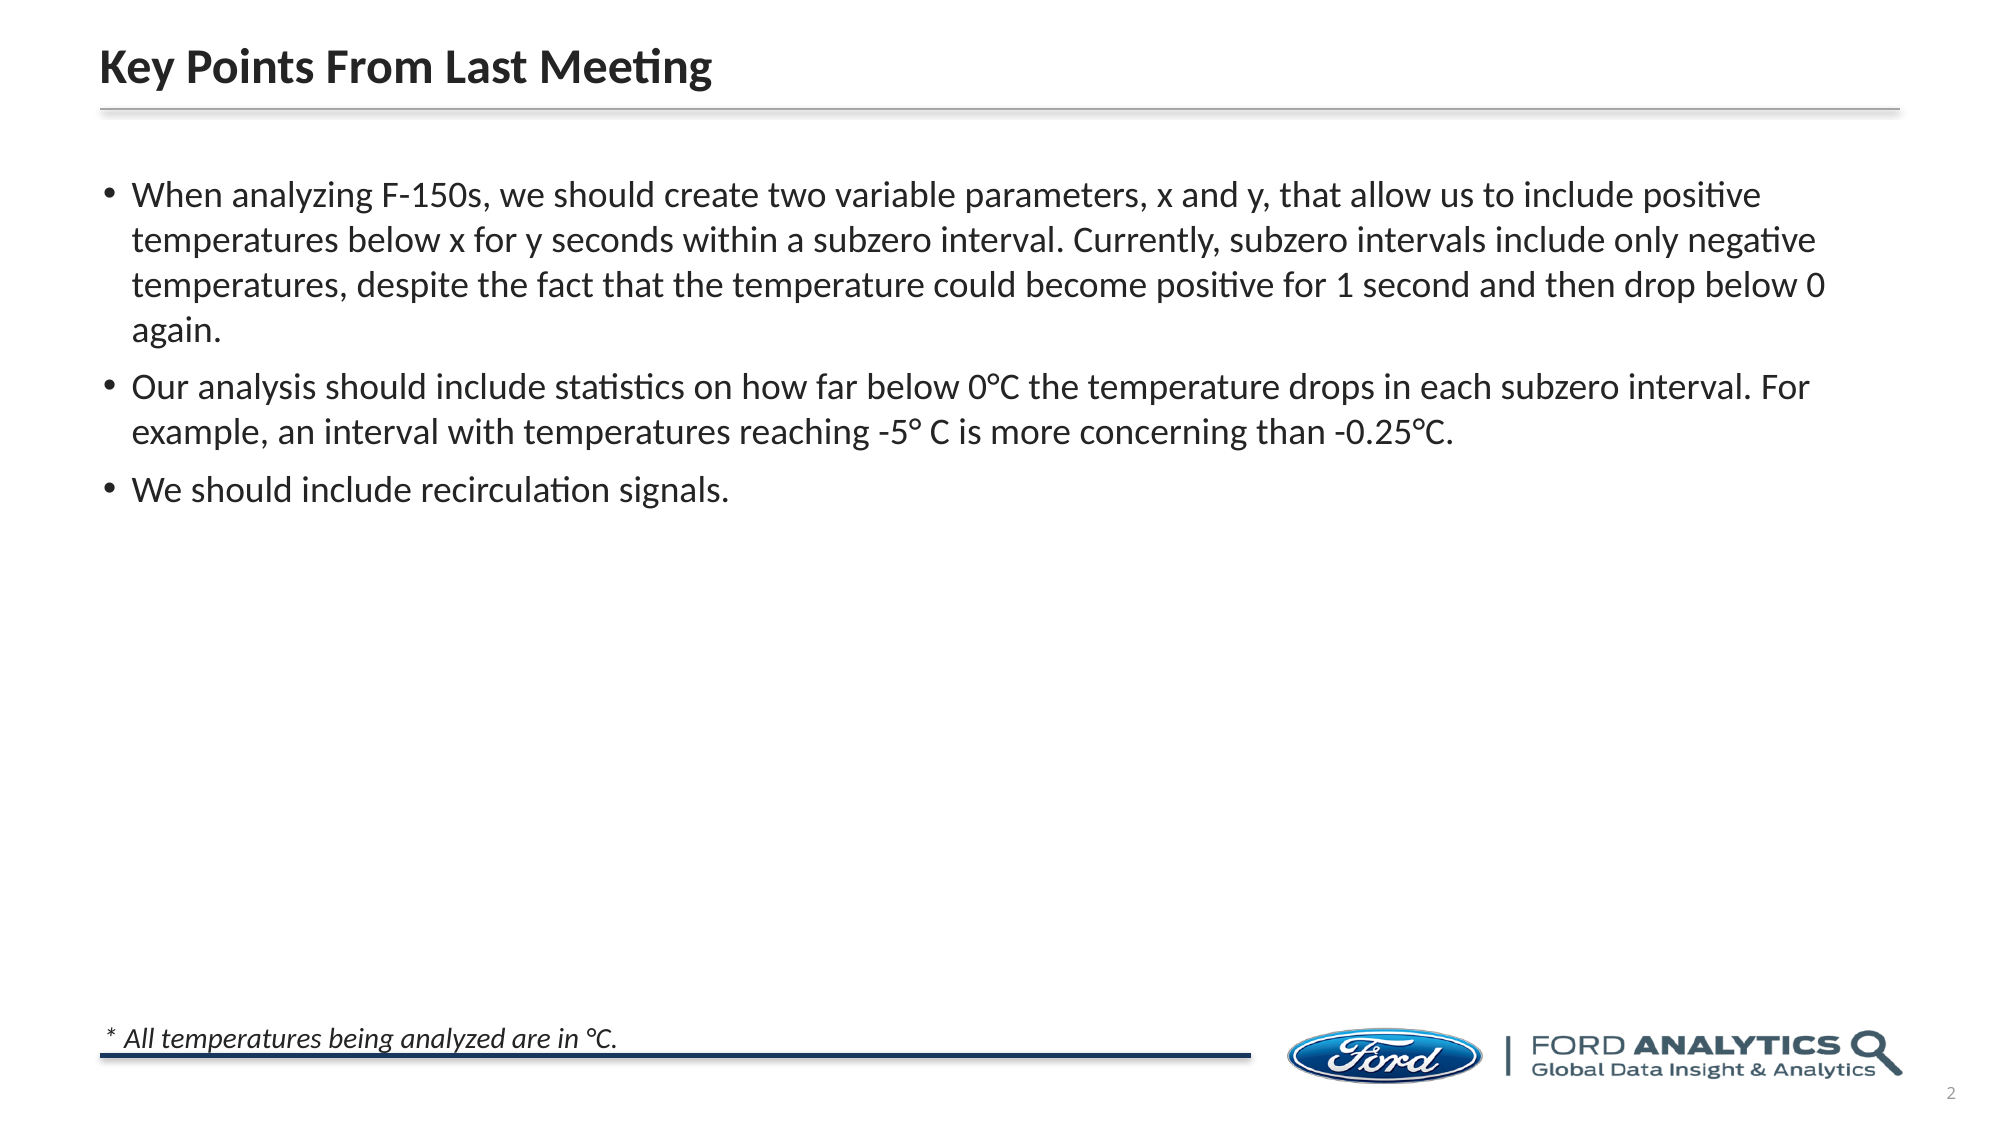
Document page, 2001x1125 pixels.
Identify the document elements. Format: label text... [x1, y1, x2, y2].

title Key Points From Last Meeting [99, 24, 1900, 102]
picture [1285, 1023, 1905, 1088]
slide_number 2 [1903, 1064, 2000, 1124]
list When analyzing F-150s, we should create two variable parameters, x and y, that allow us to include positive temperatures below x for y seconds within a subzero interval. Currently, subzero intervals include only negative temperatures, despite the fact that the temperature could become positive for 1 second and then drop below 0 again. Our analysis should include statistics on how far below 0°C the temperature drops in each subzero interval. For example, an interval with temperatures reaching -5° C is more concerning than -0.25°C. We should include recirculation signals. * All temperatures being analyzed are in °C. [103, 162, 1904, 960]
